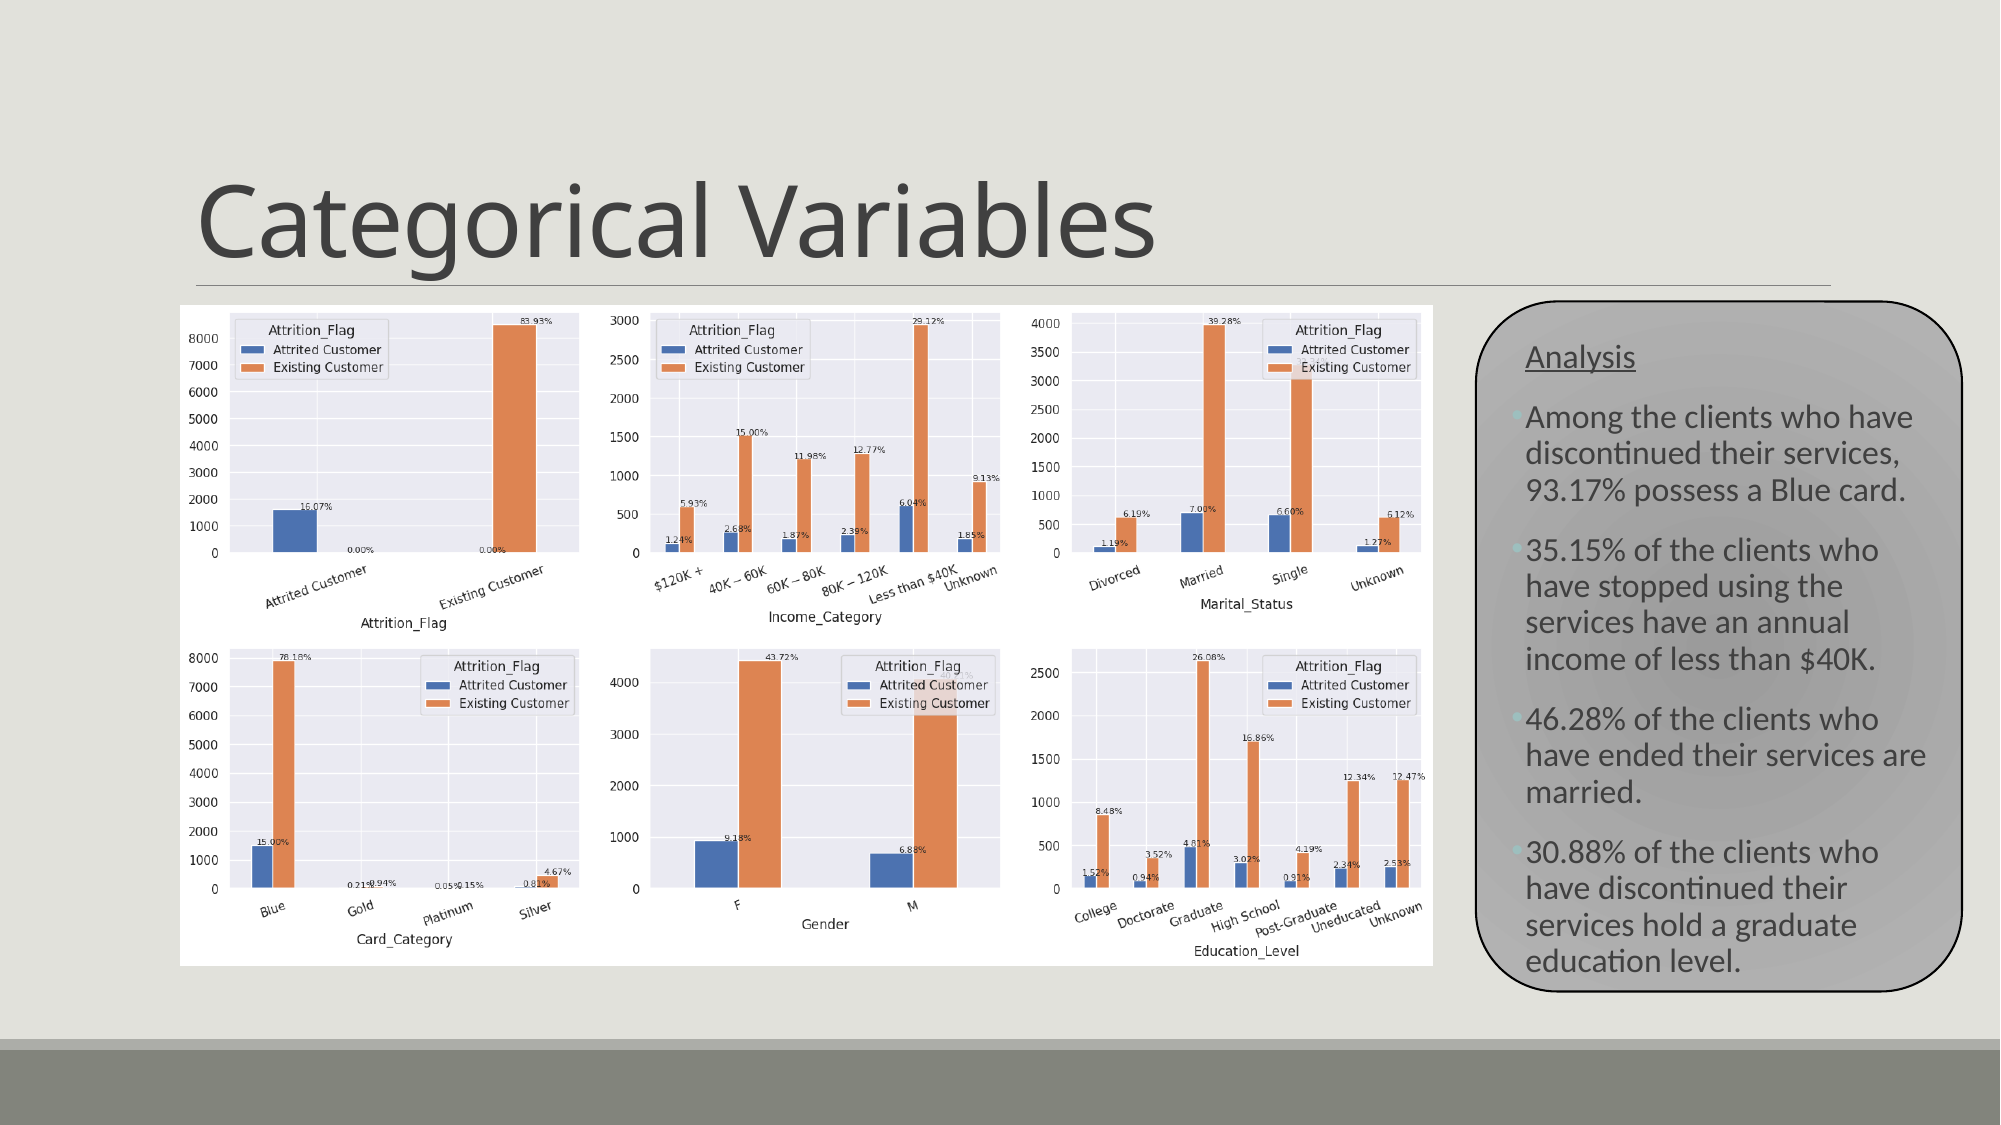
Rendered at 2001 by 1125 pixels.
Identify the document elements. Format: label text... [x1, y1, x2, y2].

text_box [1474, 300, 1964, 979]
text_box Analysis Among the clients who have discontinued their services, 93.17% possess a Blue card. 35.15% of the clients who have stopped using the services have an annual income of less than $40K. 46.28% of the clients who have ended their services are married. 30.88% of the clients who have discontinued their services hold a graduate education level. [1511, 331, 1929, 992]
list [179, 305, 1434, 967]
title Categorical Variables [180, 47, 1830, 285]
